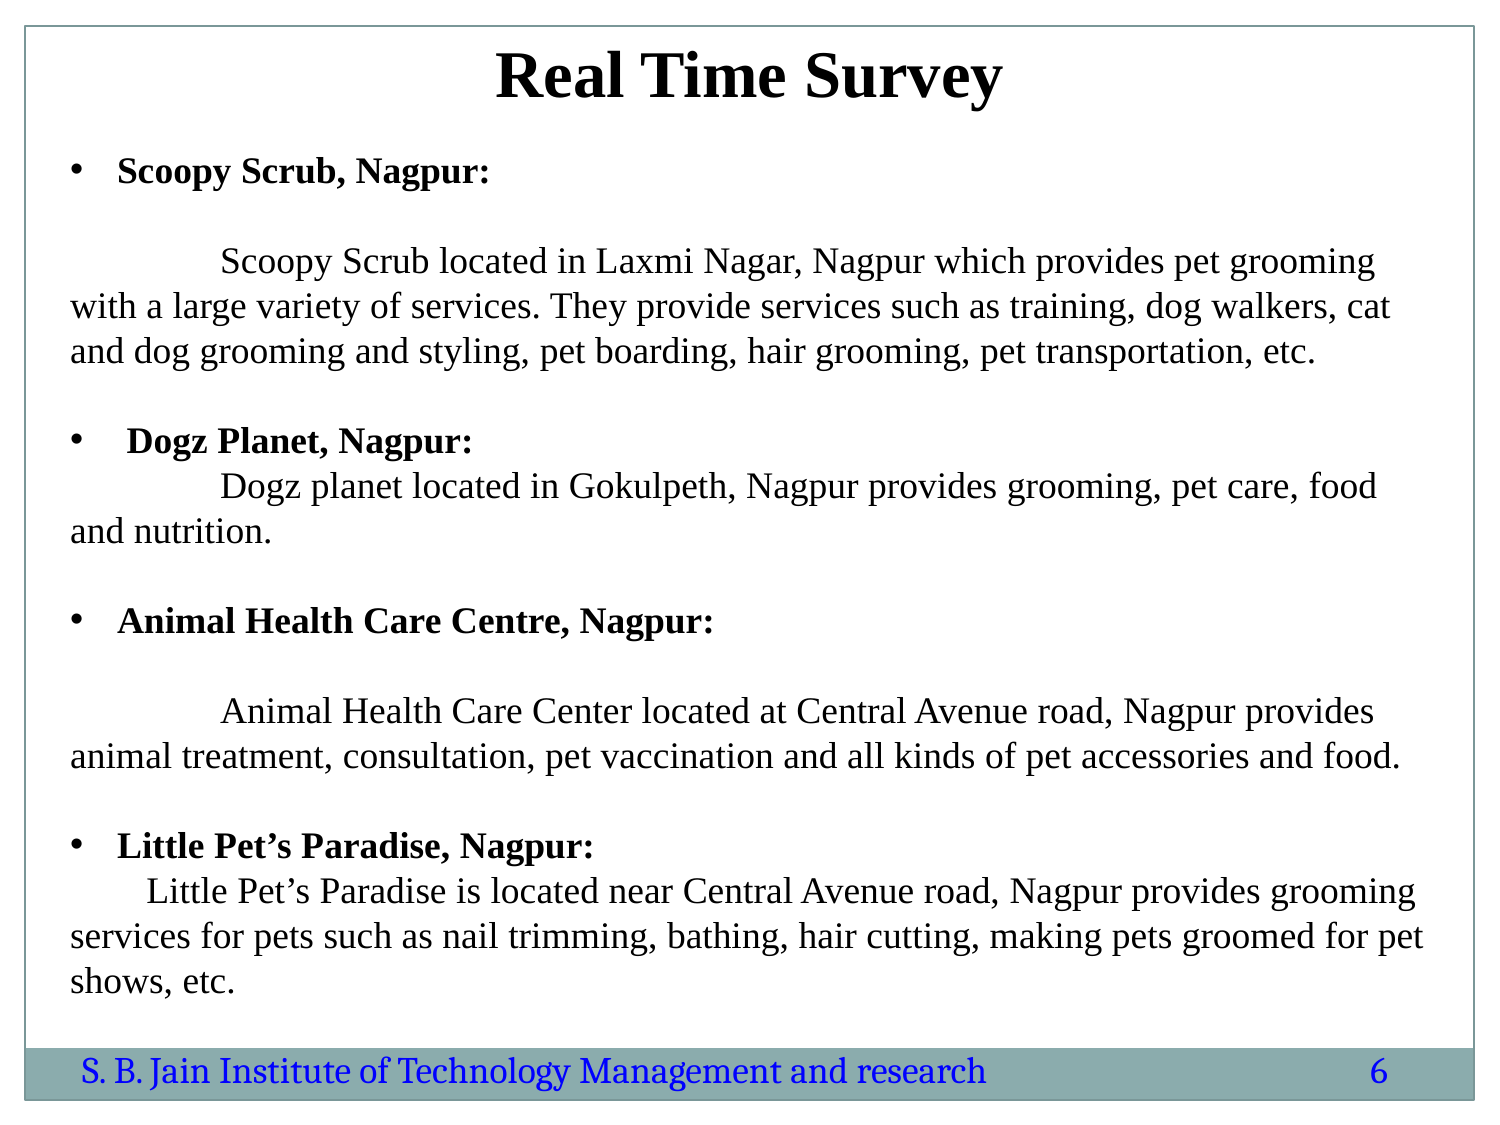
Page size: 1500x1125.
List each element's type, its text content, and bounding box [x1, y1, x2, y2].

text_box Real Time Survey [75, 24, 1425, 118]
text_box Scoopy Scrub, Nagpur: Scoopy Scrub located in Laxmi Nagar, Nagpur which provides pet grooming with a large variety of services. They provide services such as training, dog walkers, cat and dog grooming and styling, pet boarding, hair grooming, pet transportation, etc. Dogz Planet, Nagpur: Dogz planet located in Gokulpeth, Nagpur provides grooming, pet care, food and nutrition. Animal Health Care Centre, Nagpur: Animal Health Care Center located at Central Avenue road, Nagpur provides animal treatment, consultation, pet vaccination and all kinds of pet accessories and food. Little Pet’s Paradise, Nagpur: Little Pet’s Paradise is located near Central Avenue road, Nagpur provides grooming services for pets such as nail trimming, bathing, hair cutting, making pets groomed for pet shows, etc. [55, 138, 1455, 1054]
text_box S. B. Jain Institute of Technology Management and research [67, 1054, 1164, 1125]
text_box 6 [1355, 1054, 1452, 1125]
